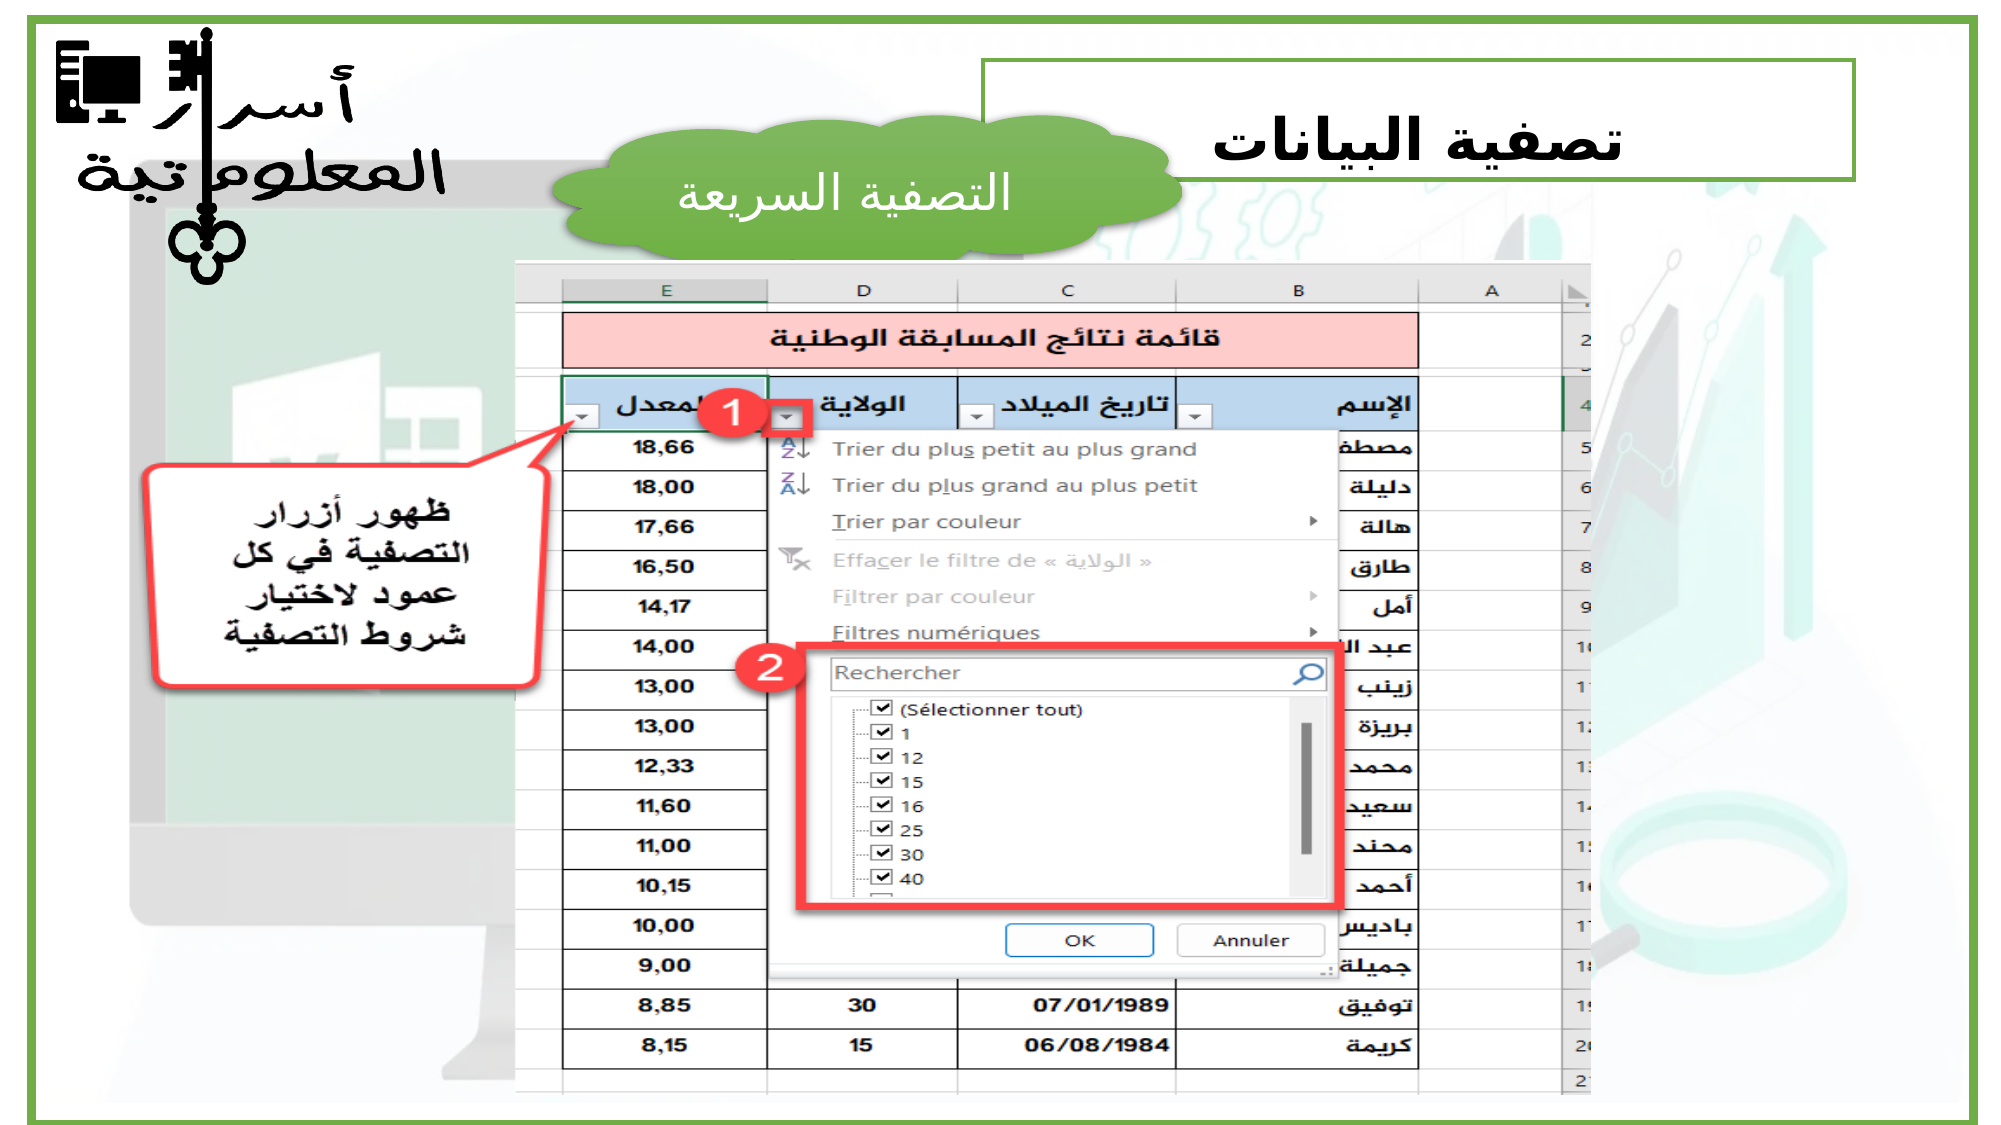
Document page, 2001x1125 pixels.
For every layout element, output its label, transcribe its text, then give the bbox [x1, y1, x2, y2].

picture [56, 27, 1591, 1095]
text_box التصفية السريعة [552, 115, 1183, 260]
text_box تصفية البيانات [982, 59, 1855, 181]
